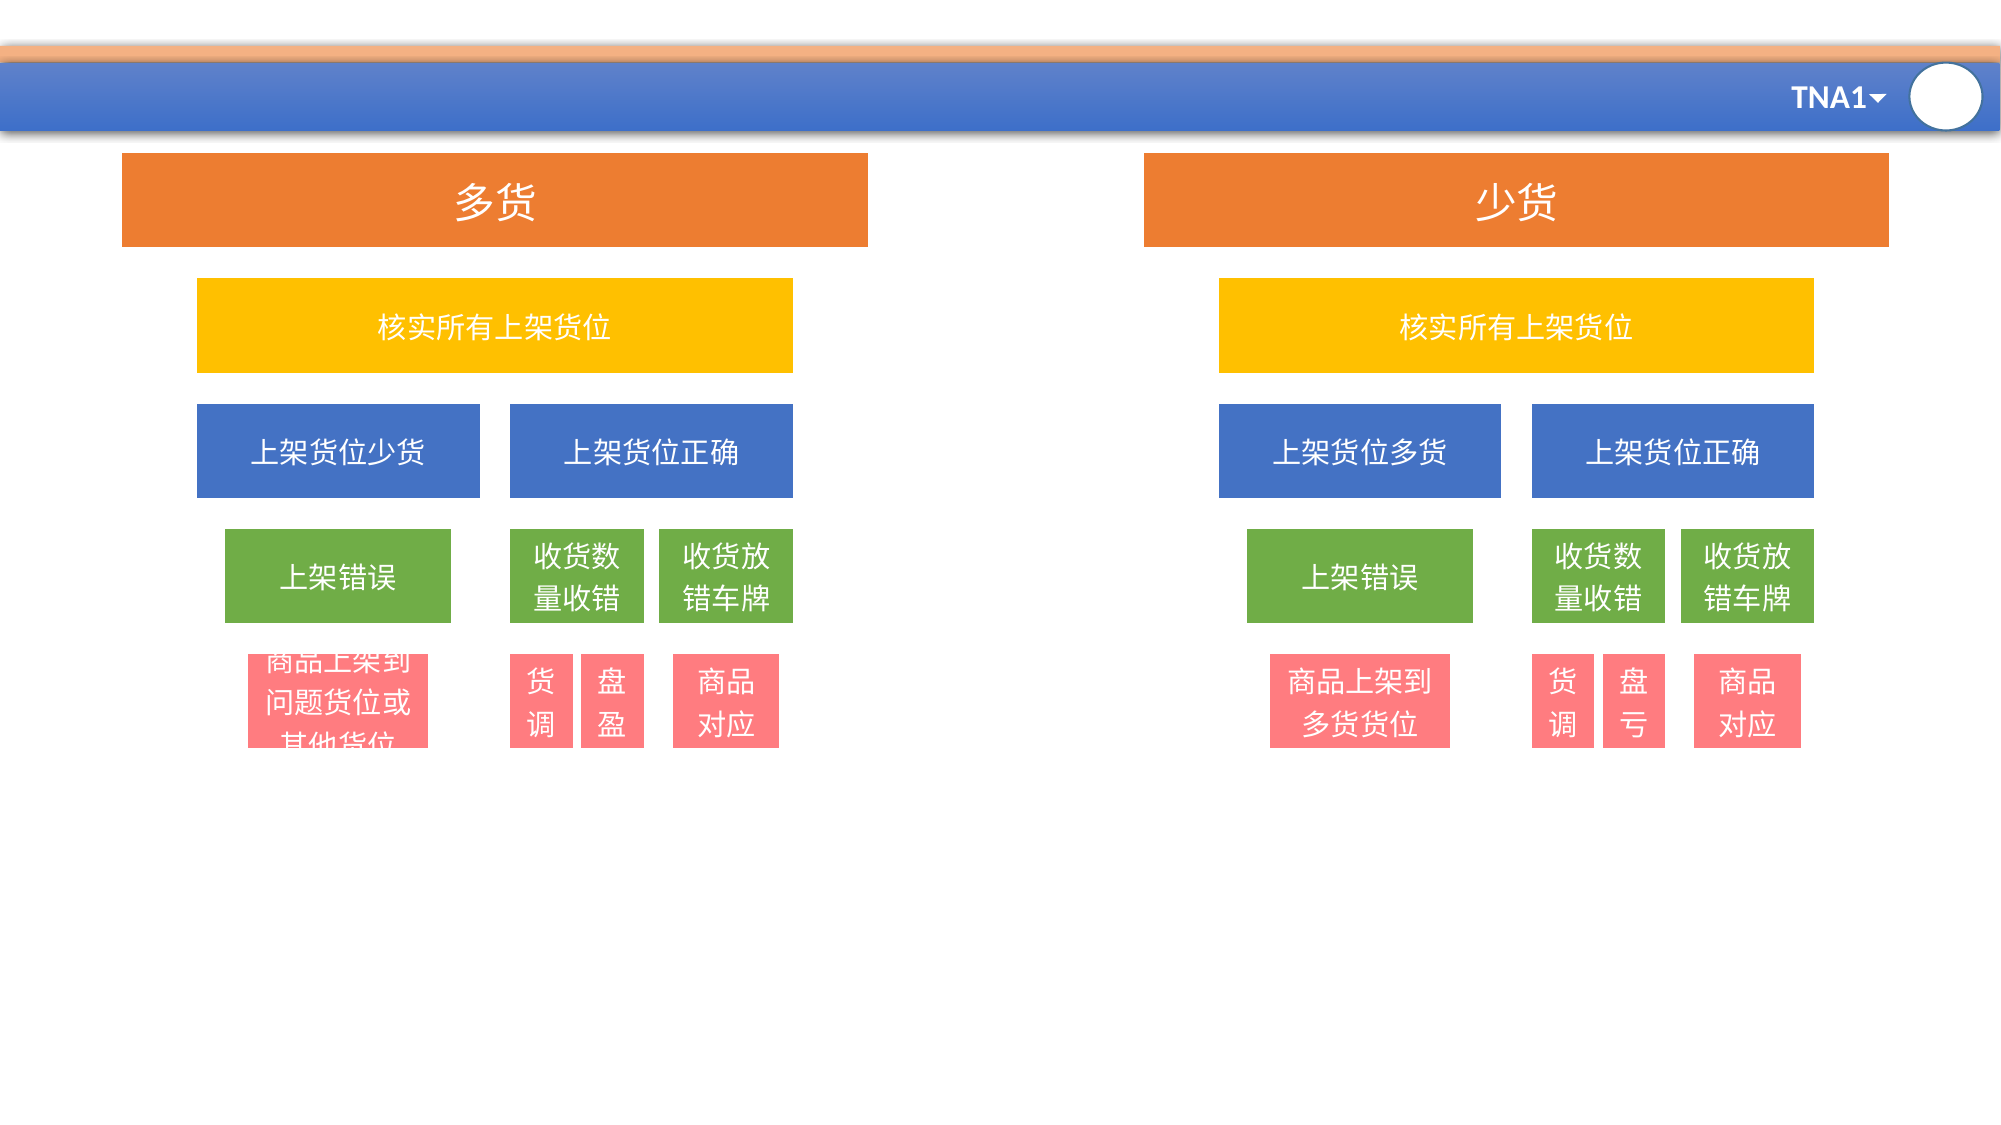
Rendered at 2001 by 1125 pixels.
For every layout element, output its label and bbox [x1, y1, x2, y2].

text_box [27, 152, 963, 1125]
text_box [1049, 152, 1984, 1125]
